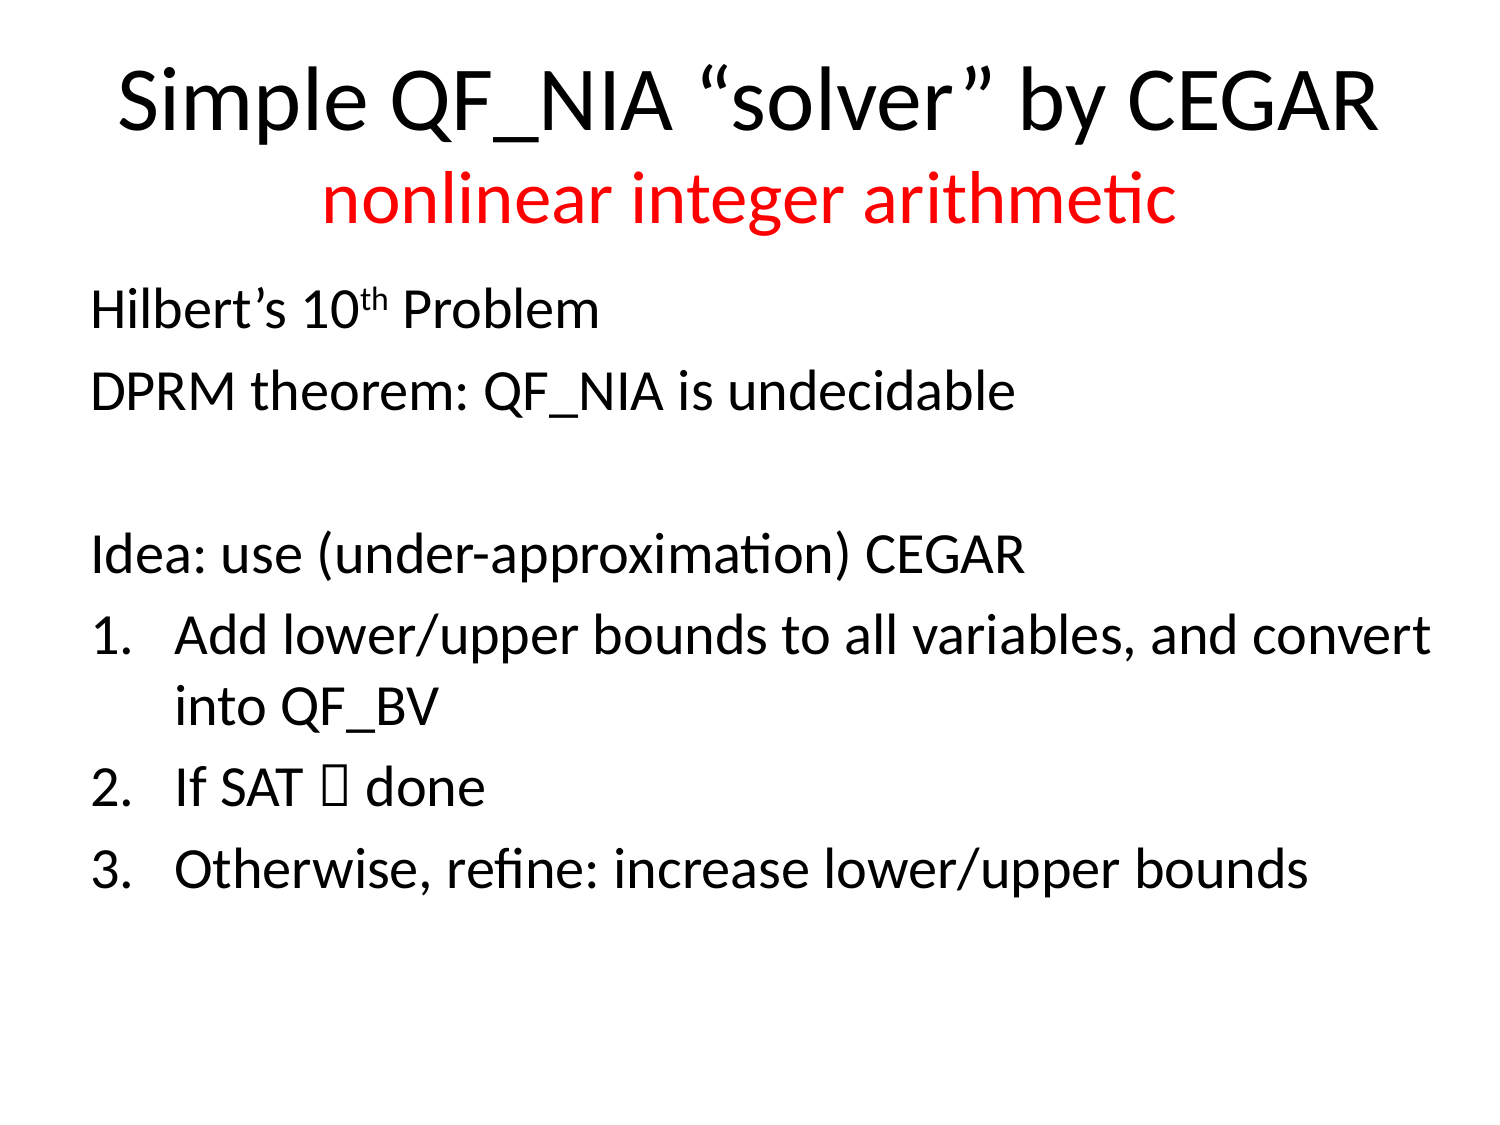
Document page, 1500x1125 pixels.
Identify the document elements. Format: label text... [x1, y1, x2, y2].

list Hilbert’s 10th Problem DPRM theorem: QF_NIA is undecidable Idea: use (under-approximation) CEGAR Add lower/upper bounds to all variables, and convert into QF_BV If SAT  done Otherwise, refine: increase lower/upper bounds [74, 262, 1500, 1006]
title Simple QF_NIA “solver” by CEGAR nonlinear integer arithmetic [74, 44, 1426, 233]
